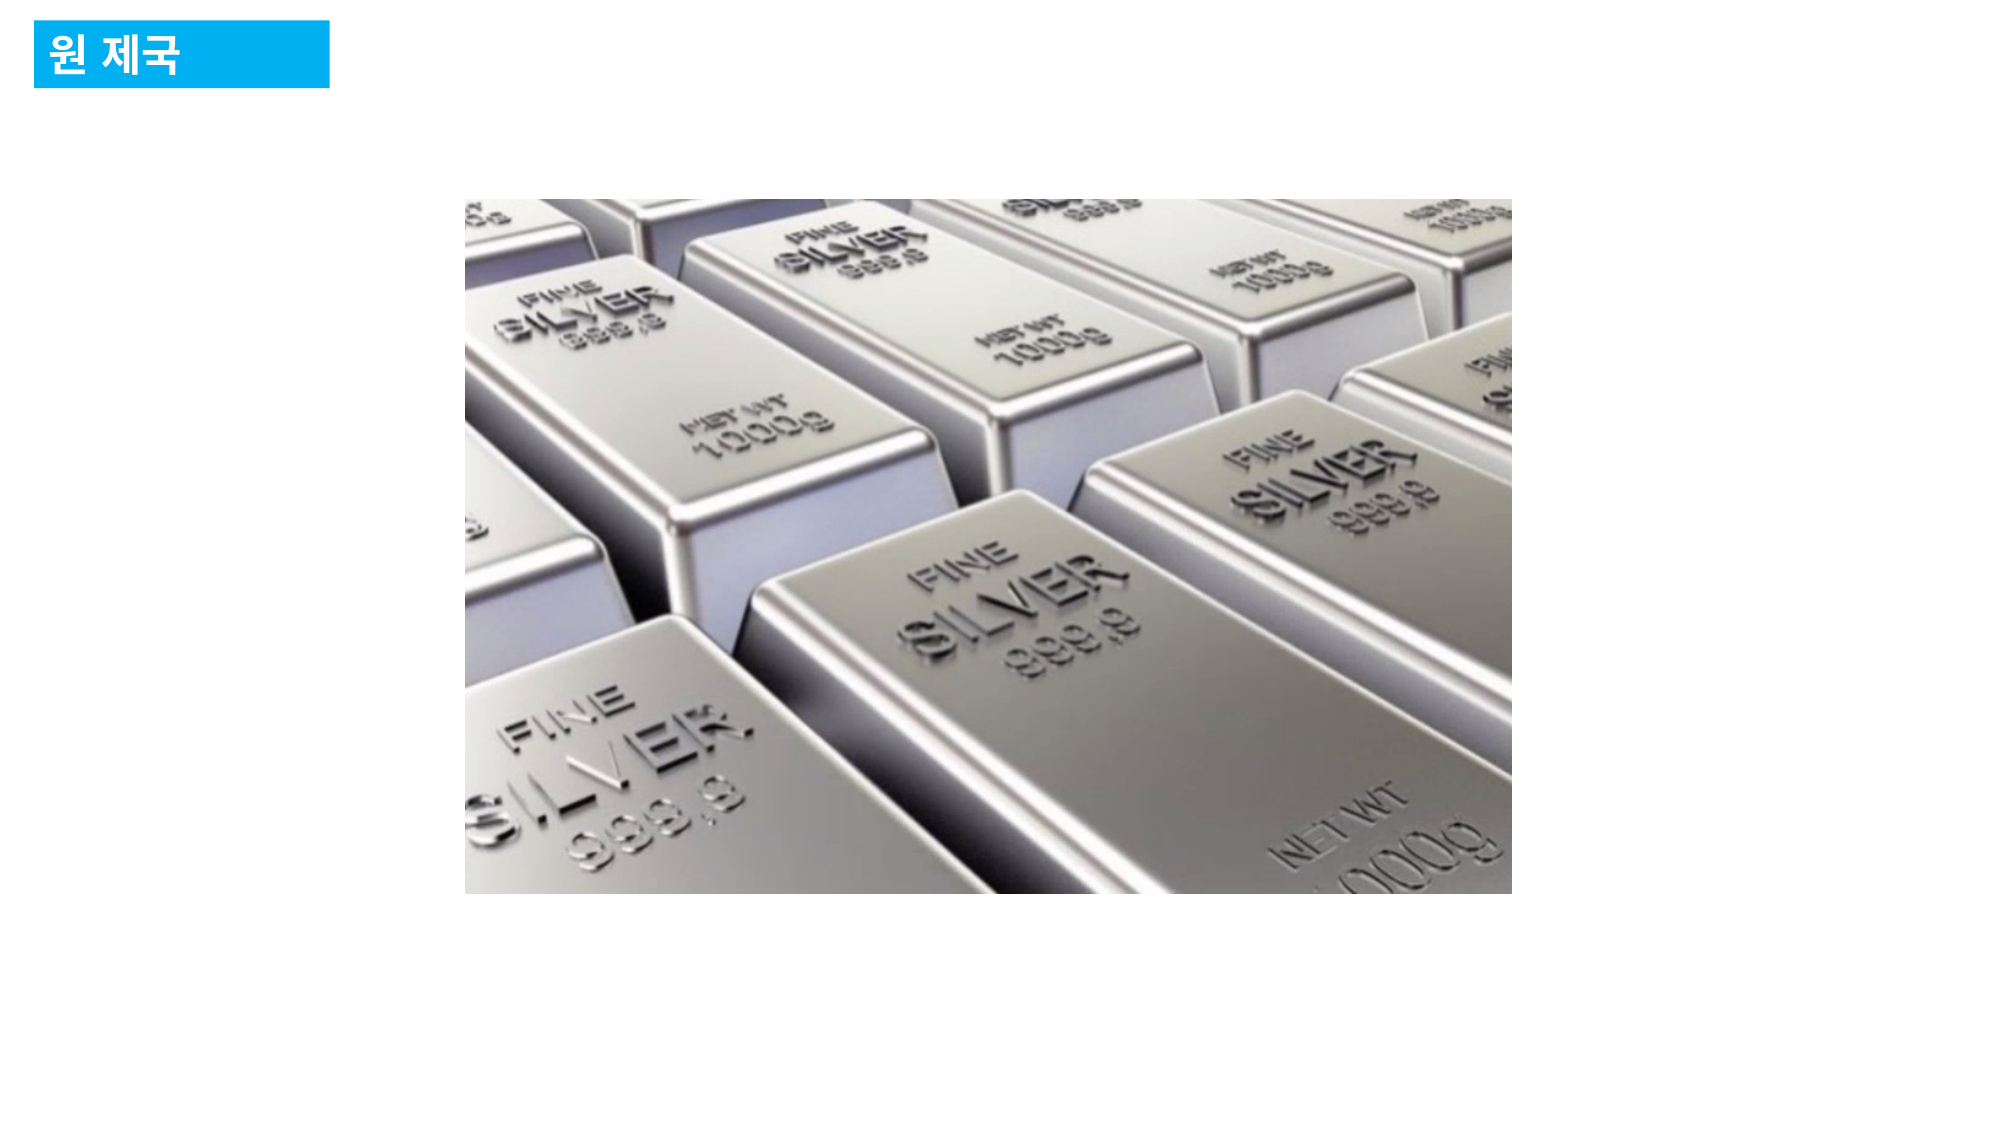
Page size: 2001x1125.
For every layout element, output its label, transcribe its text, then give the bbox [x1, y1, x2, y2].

text_box 원 제국 [33, 19, 331, 89]
picture [464, 199, 1512, 894]
